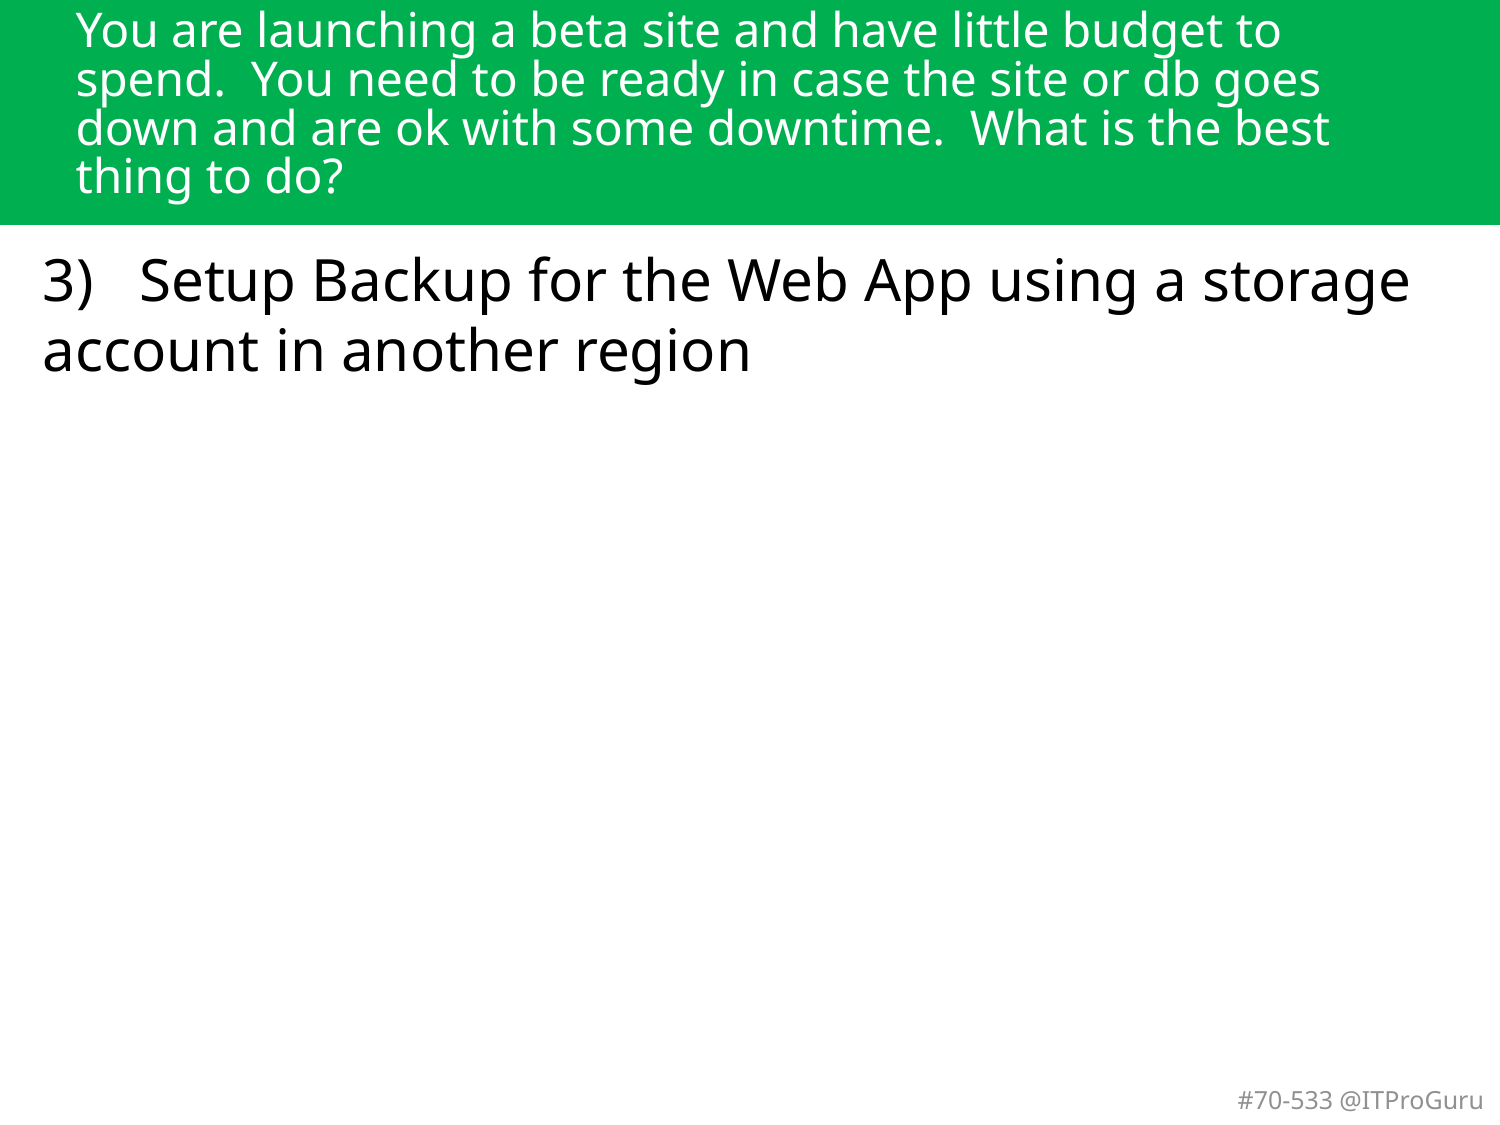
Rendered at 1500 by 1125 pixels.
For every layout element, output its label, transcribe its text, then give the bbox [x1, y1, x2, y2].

list 3) Setup Backup for the Web App using a storage account in another region [42, 242, 1450, 1017]
title You are launching a beta site and have little budget to spend. You need to be ready in case the site or db goes down and are ok with some downtime. What is the best thing to do? [75, 0, 1351, 213]
